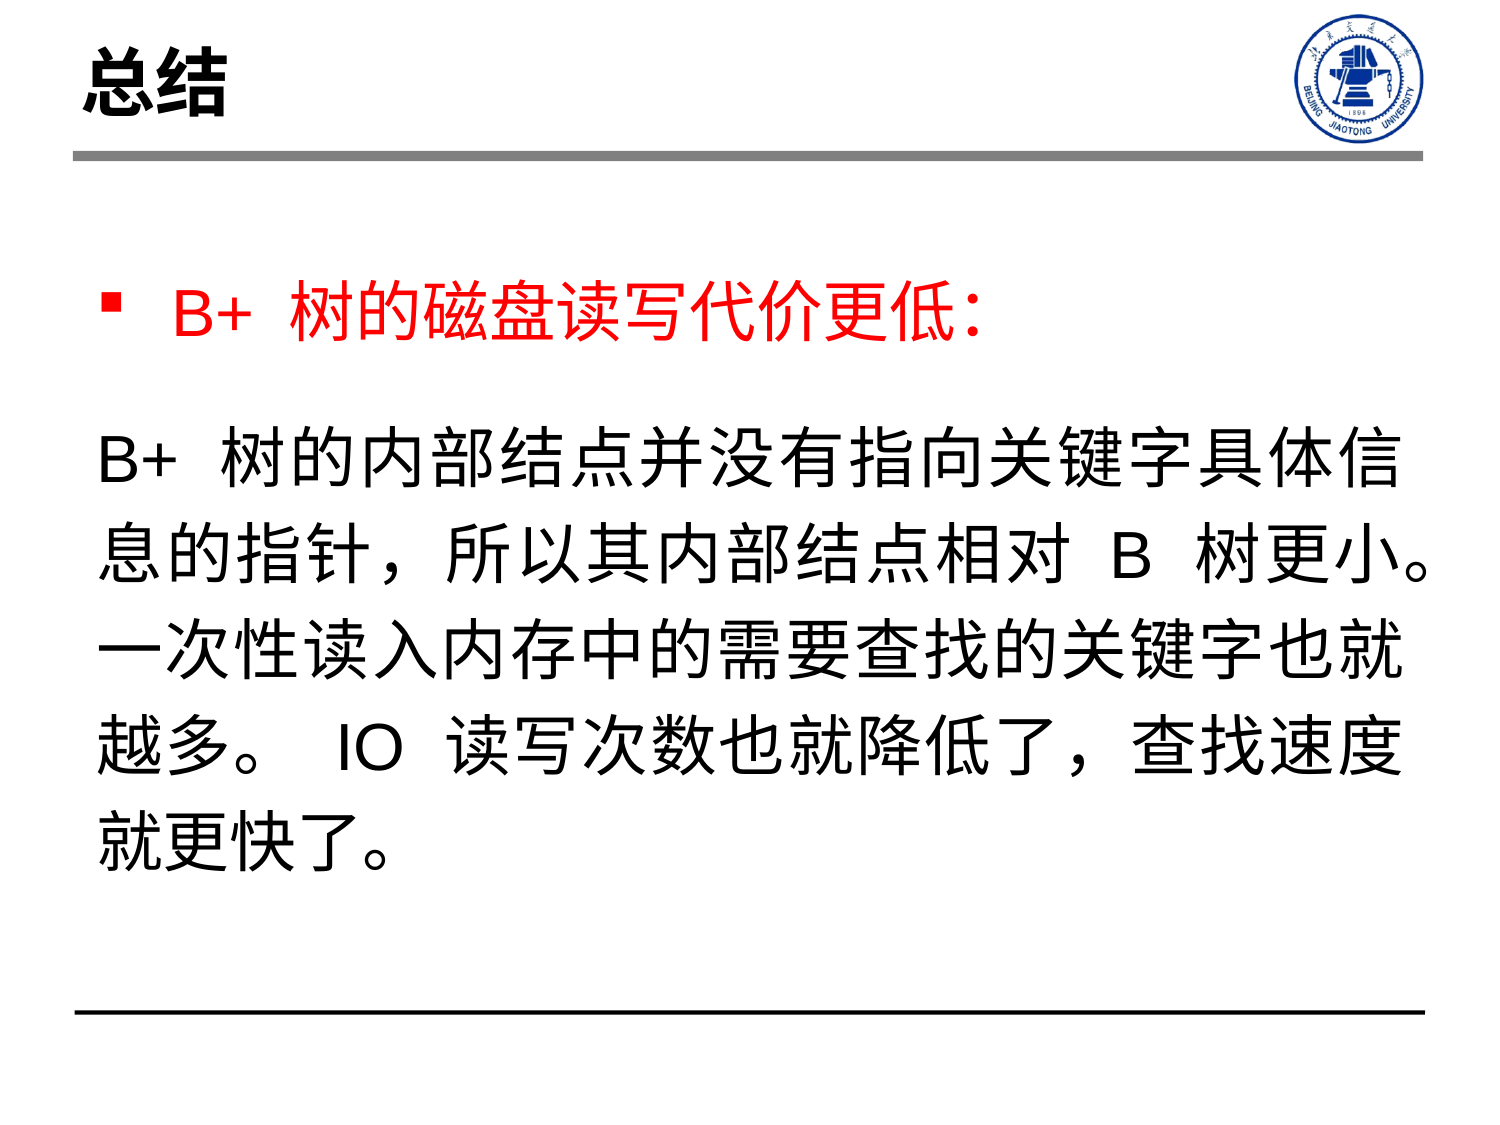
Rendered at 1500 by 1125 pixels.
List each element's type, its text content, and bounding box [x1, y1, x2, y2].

text_box B+ 树的磁盘读写代价更低： B+ 树的内部结点并没有指向关键字具体信息的指针，所以其内部结点相对 B 树更小。一次性读入内存中的需要查找的关键字也就越多。 IO 读写次数也就降低了，查找速度就更快了。 [81, 246, 1419, 888]
picture [1294, 14, 1424, 144]
text_box 总结 [65, 28, 245, 133]
